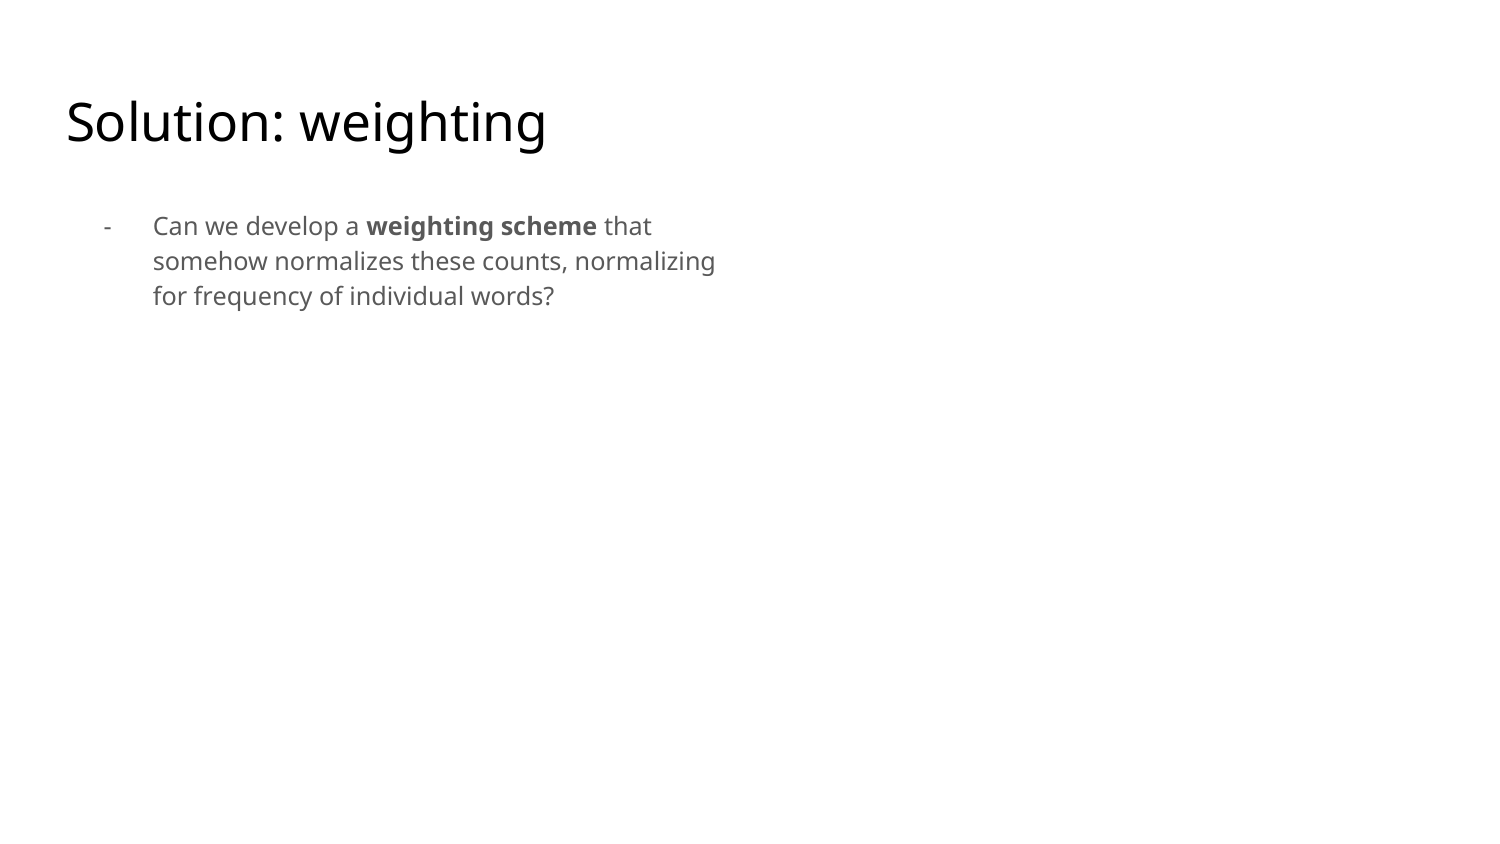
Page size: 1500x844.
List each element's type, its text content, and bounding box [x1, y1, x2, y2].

title Solution: weighting [51, 72, 1449, 167]
list Can we develop a weighting scheme that somehow normalizes these counts, normalizing for frequency of individual words? Removing high-frequency words (“stop-words”) is one strategy to avoid some of these issues Pointwise mutual information (PMI) also counters these issues: sign and magnitude provide information about whether two words occur more/less often than chance PPMI (positive PMI, i.e., PMI -> 0 if the value is negative) is often used instead (interpretation for negative PMI is tricky…) [64, 190, 772, 755]
